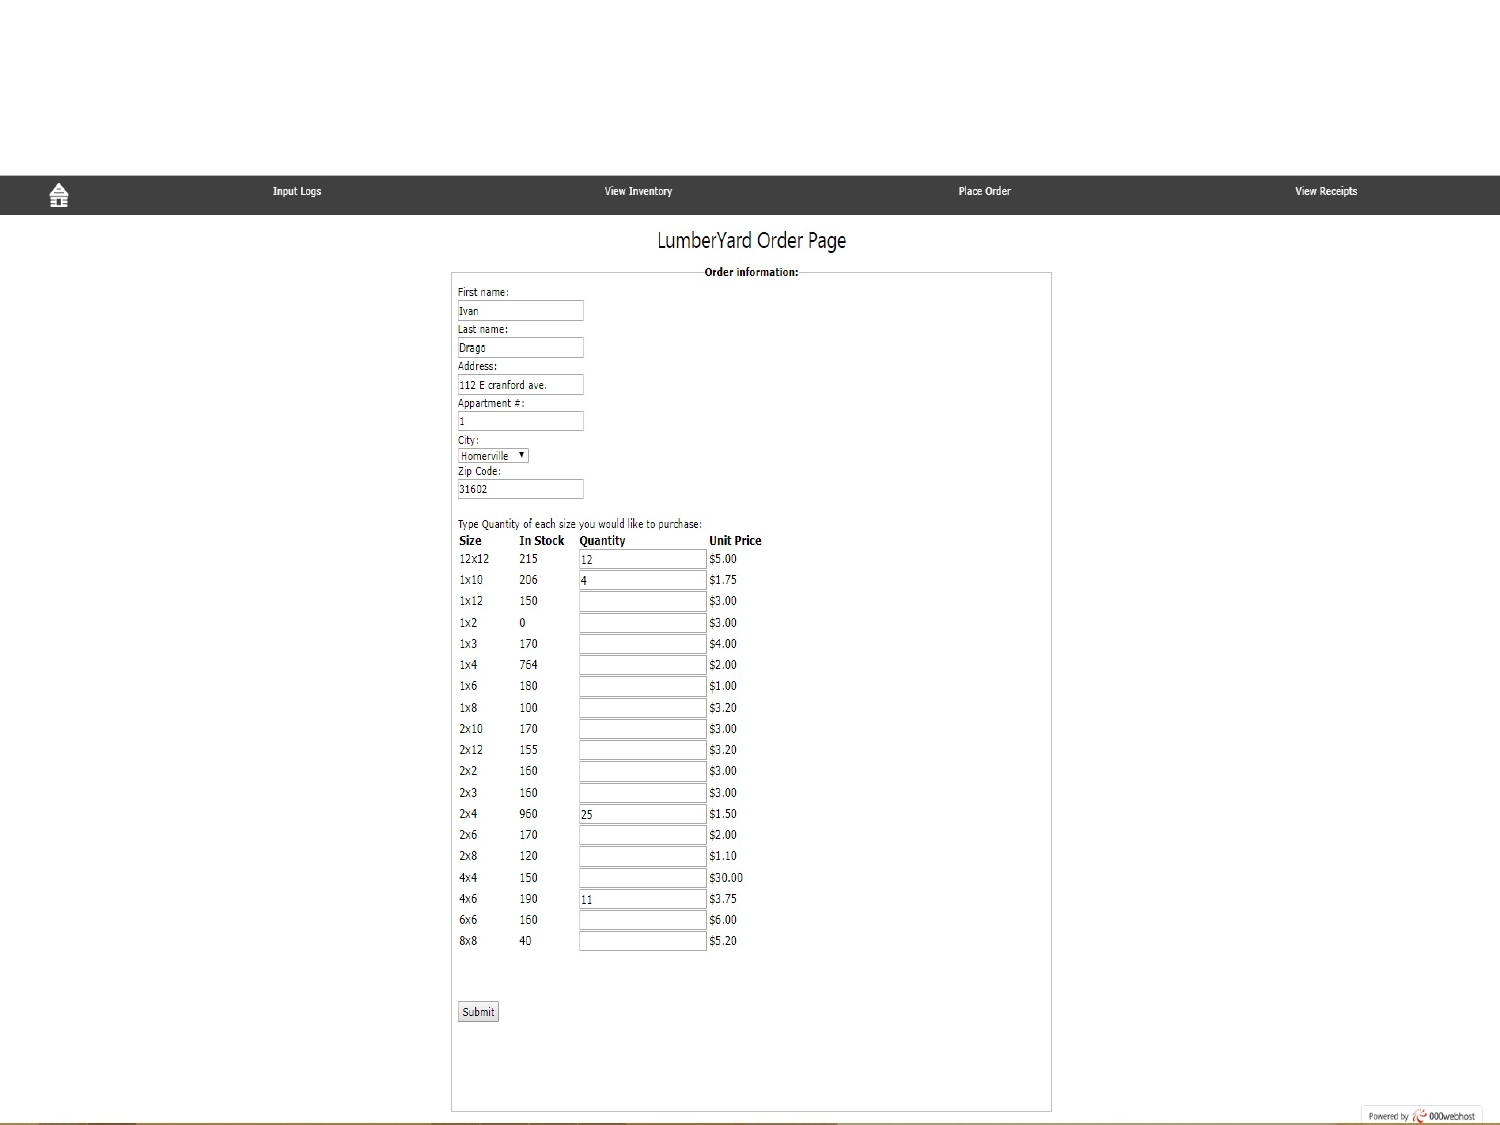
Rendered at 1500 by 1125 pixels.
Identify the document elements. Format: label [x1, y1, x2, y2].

list [0, 174, 1500, 1125]
